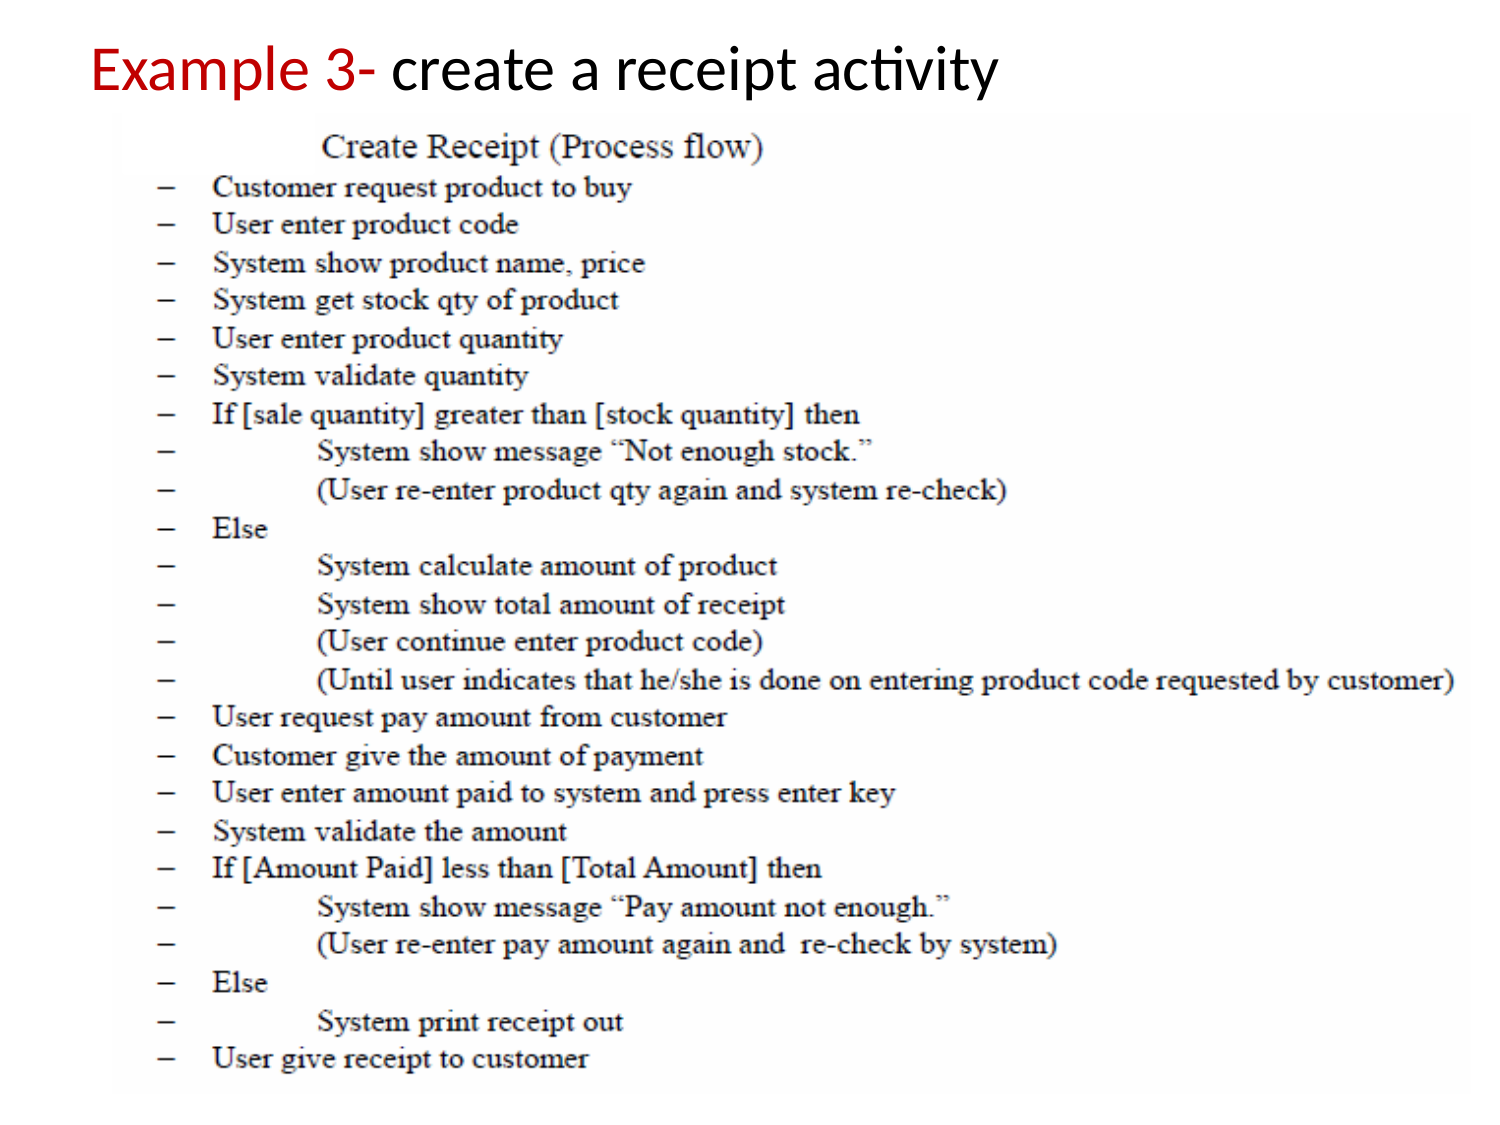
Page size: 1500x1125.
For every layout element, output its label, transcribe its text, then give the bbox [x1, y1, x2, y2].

title Example 3- create a receipt activity [75, 19, 1425, 112]
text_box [111, 113, 1471, 1095]
